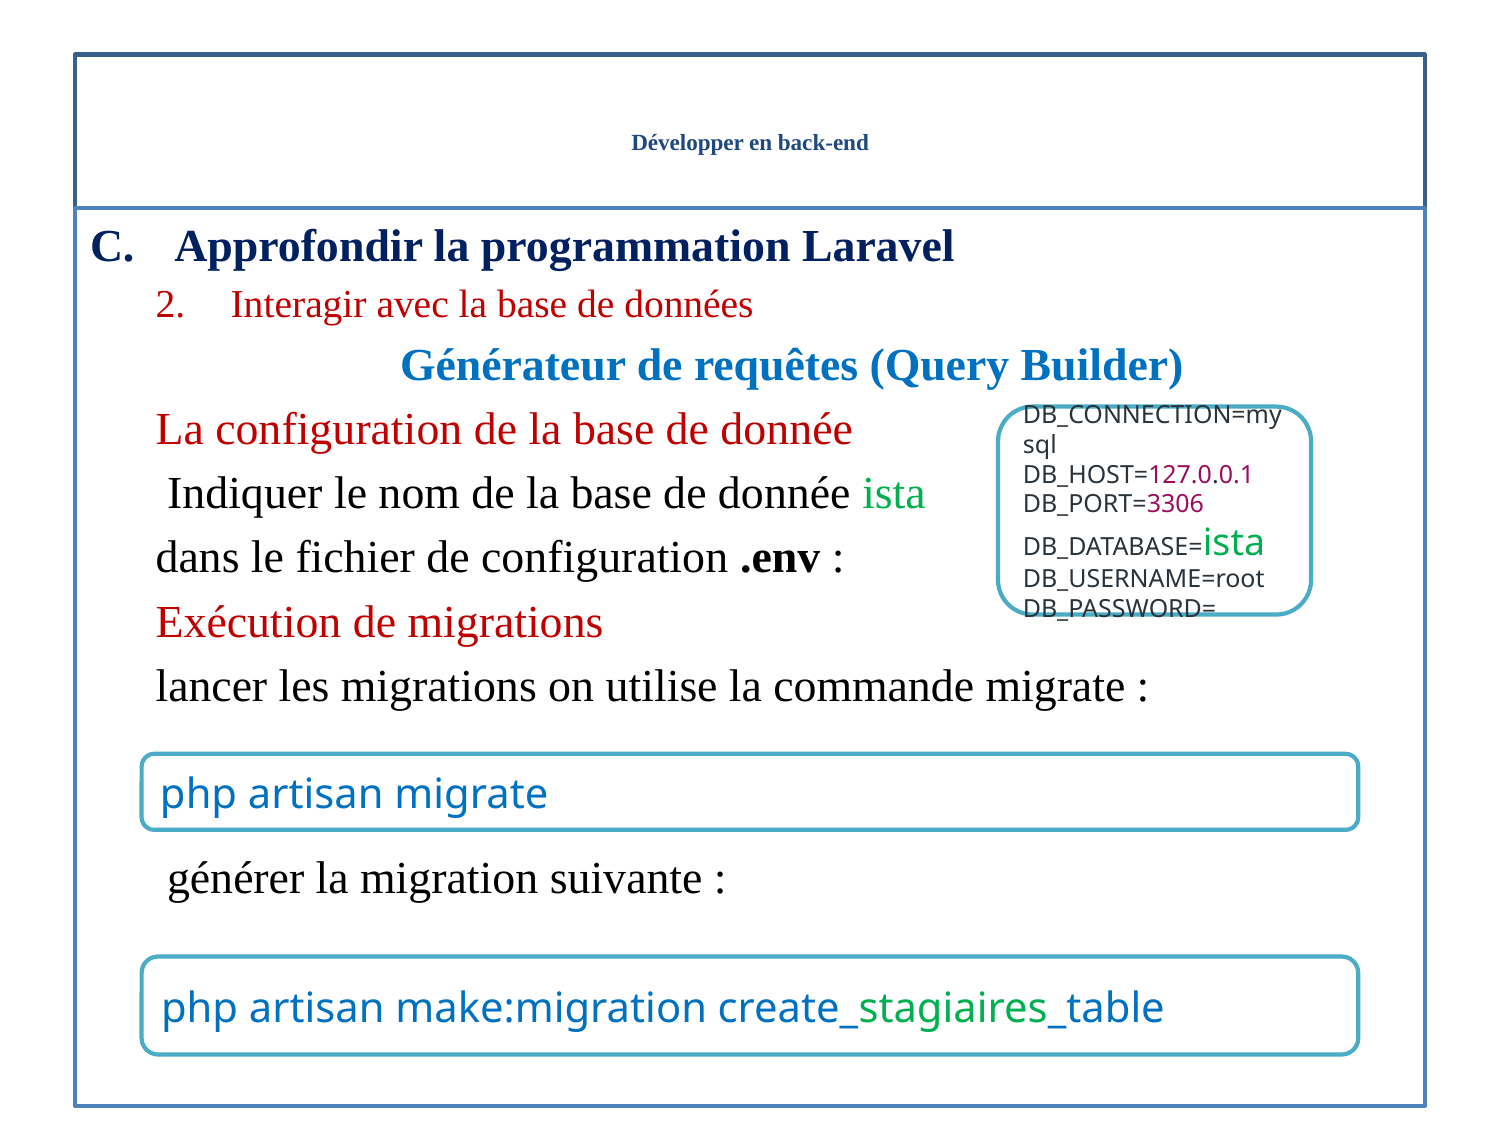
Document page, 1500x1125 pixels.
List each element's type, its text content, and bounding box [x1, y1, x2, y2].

list Approfondir la programmation Laravel Interagir avec la base de données Générateur de requêtes (Query Builder) La configuration de la base de donnée Indiquer le nom de la base de donnée ista dans le fichier de configuration .env : Exécution de migrations lancer les migrations on utilise la commande migrate : générer la migration suivante : [73, 206, 1427, 1108]
text_box [73, 52, 1427, 206]
text_box DB_CONNECTION=mysql DB_HOST=127.0.0.1 DB_PORT=3306 DB_DATABASE=ista DB_USERNAME=root DB_PASSWORD= [995, 404, 1314, 617]
title Développer en back-end [75, 64, 1425, 206]
text_box php artisan migrate [139, 751, 1361, 832]
text_box php artisan make:migration create_stagiaires_table [139, 954, 1361, 1057]
